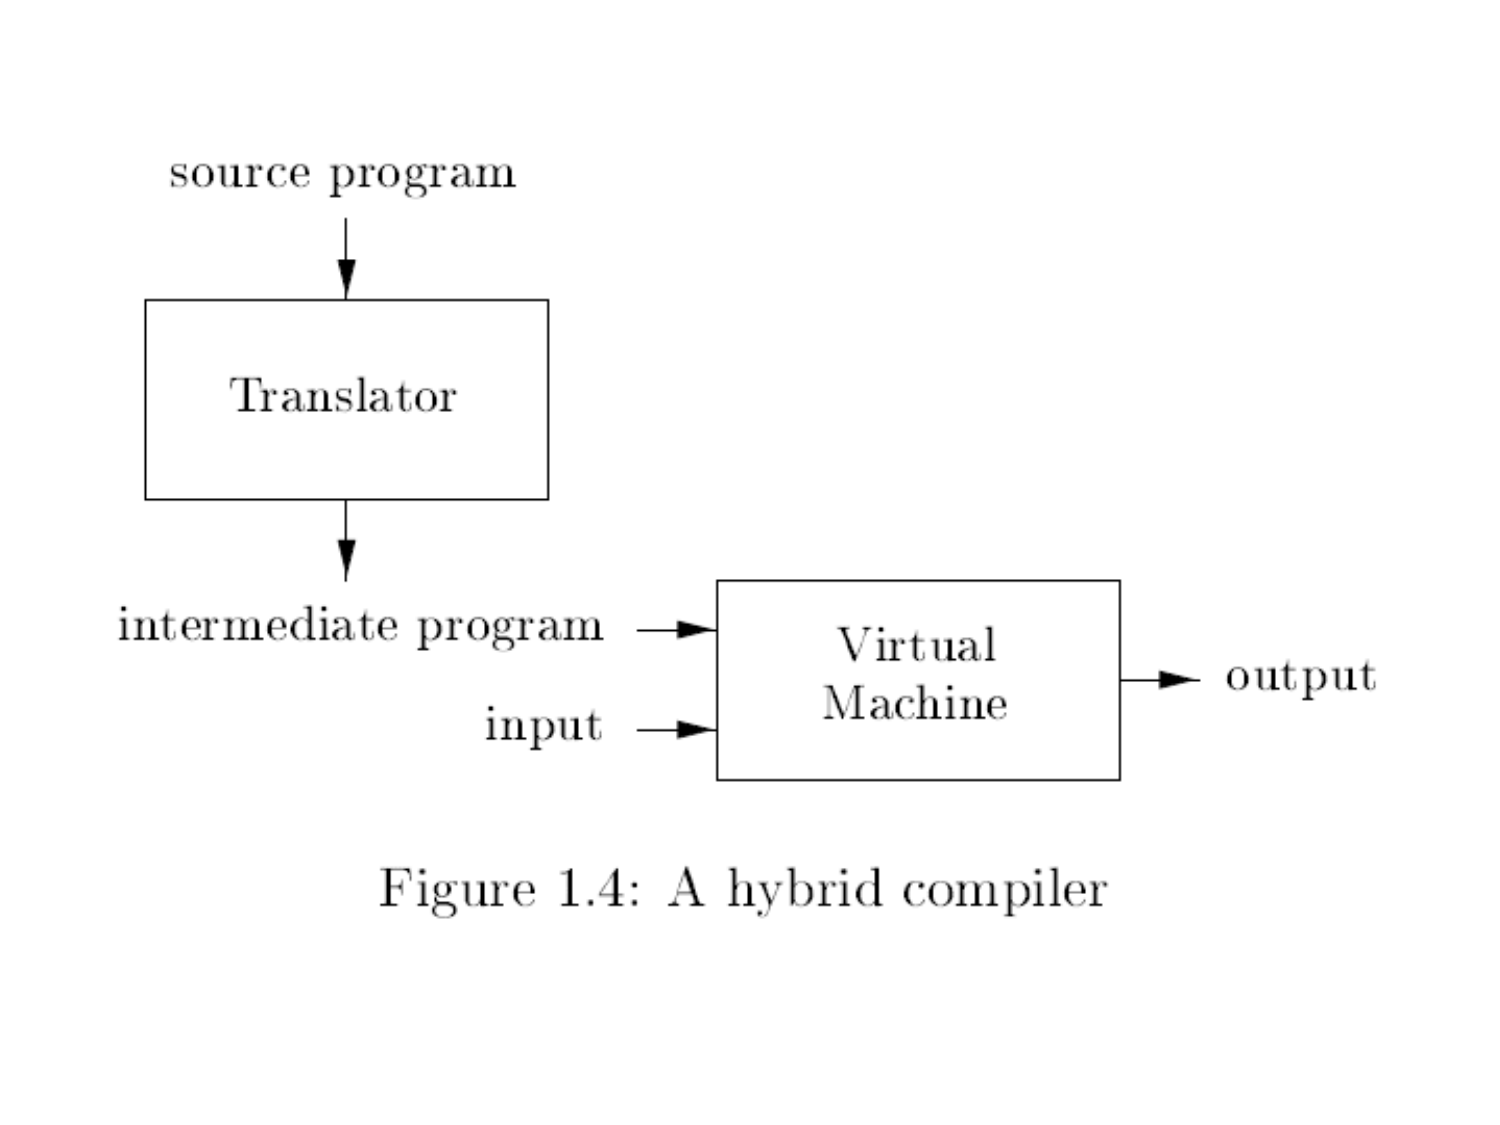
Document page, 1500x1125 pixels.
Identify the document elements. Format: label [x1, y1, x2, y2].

picture [1, 125, 1420, 946]
